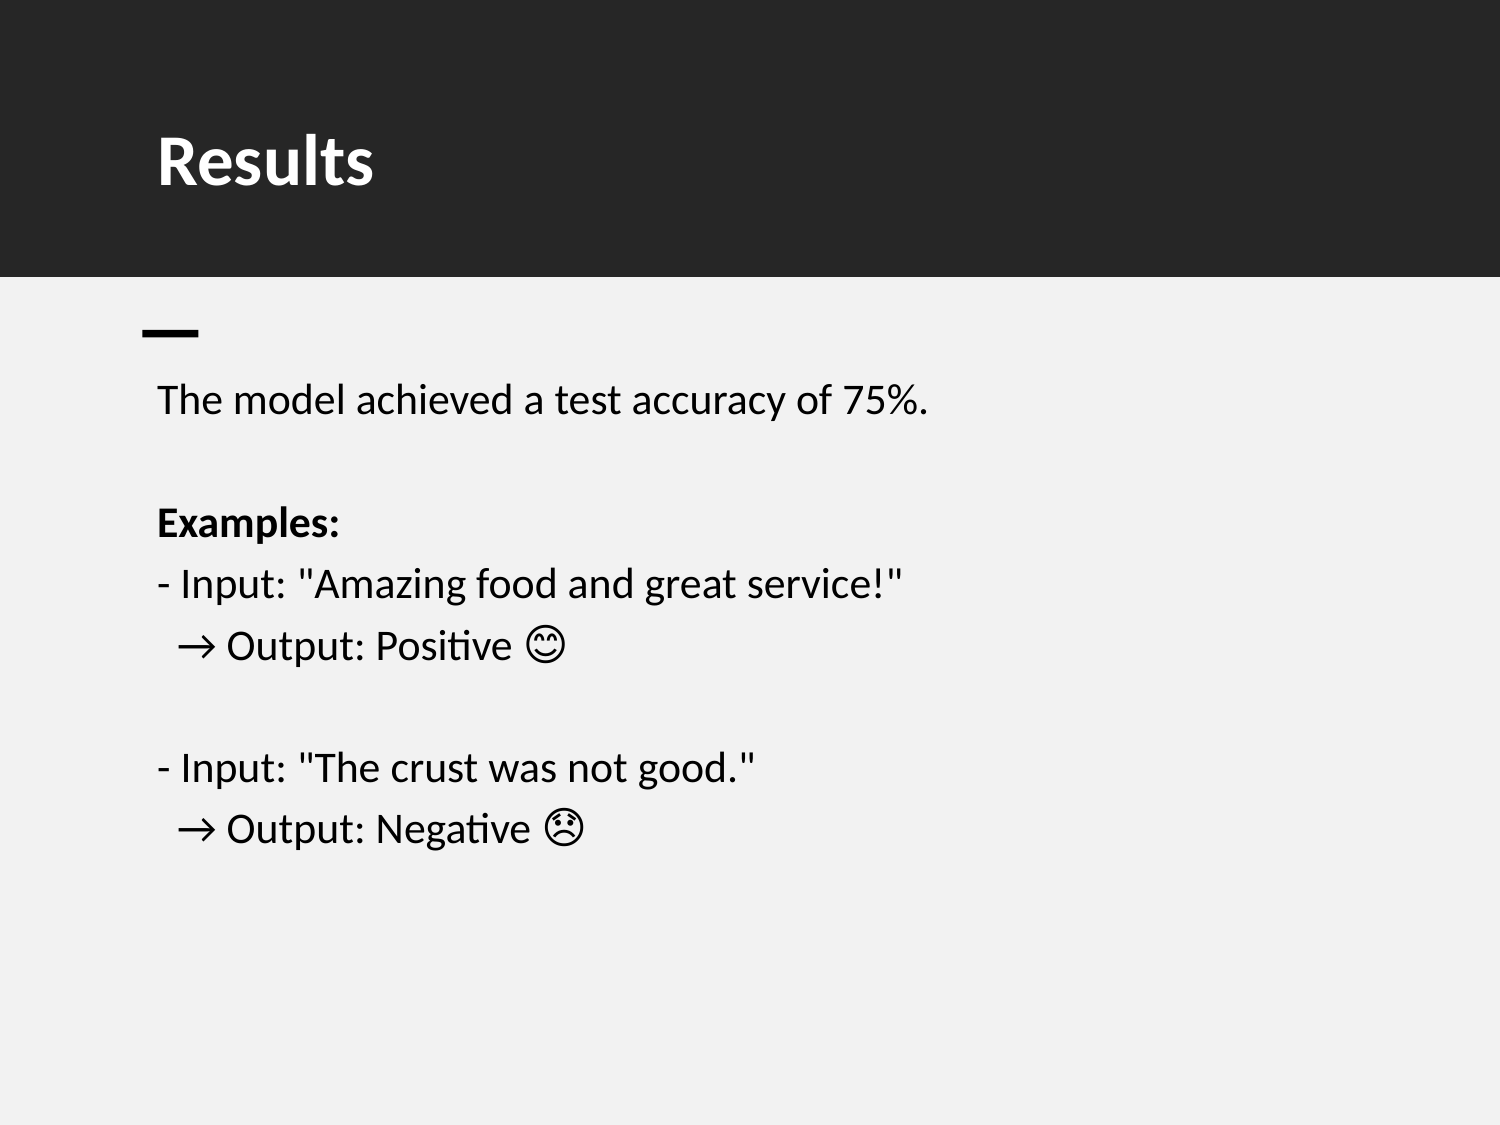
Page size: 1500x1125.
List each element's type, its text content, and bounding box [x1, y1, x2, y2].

text_box [140, 328, 201, 339]
text_box [0, 0, 1500, 275]
text_box [0, 275, 1500, 1125]
list The model achieved a test accuracy of 75%. Examples: - Input: "Amazing food and great service!" → Output: Positive 😊 - Input: "The crust was not good." → Output: Negative 😞 [142, 363, 1358, 1014]
title Results [142, 104, 1359, 253]
